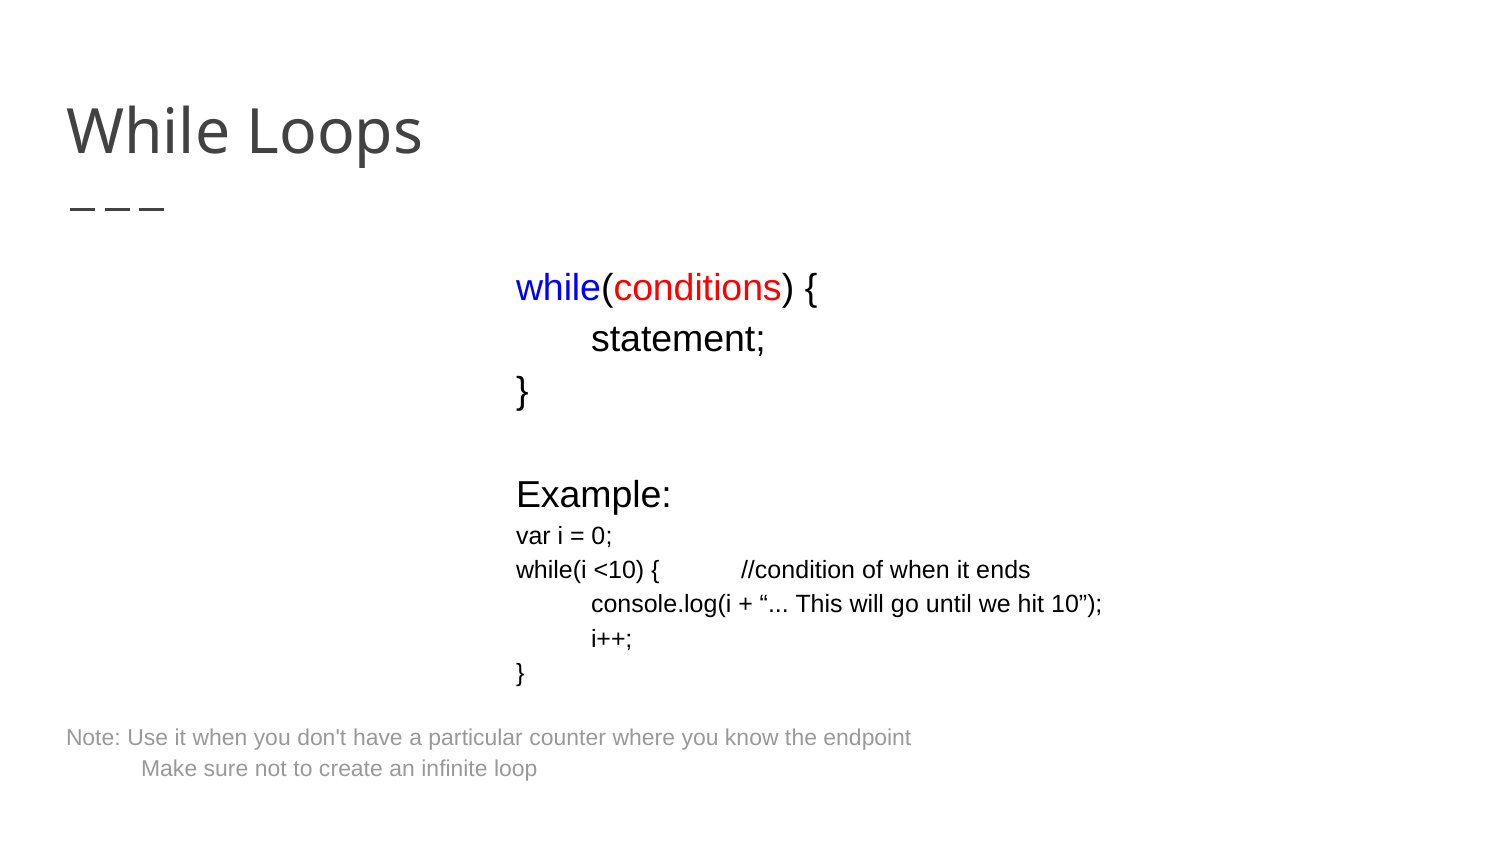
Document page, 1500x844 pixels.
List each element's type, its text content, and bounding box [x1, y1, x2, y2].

list while(conditions) { statement; } Example: var i = 0; while(i <10) { //condition of when it ends console.log(i + “... This will go until we hit 10”); i++; } Note: Use it when you don't have a particular counter where you know the endpoint Make sure not to create an infinite loop [51, 240, 1449, 750]
title While Loops [51, 61, 1449, 182]
